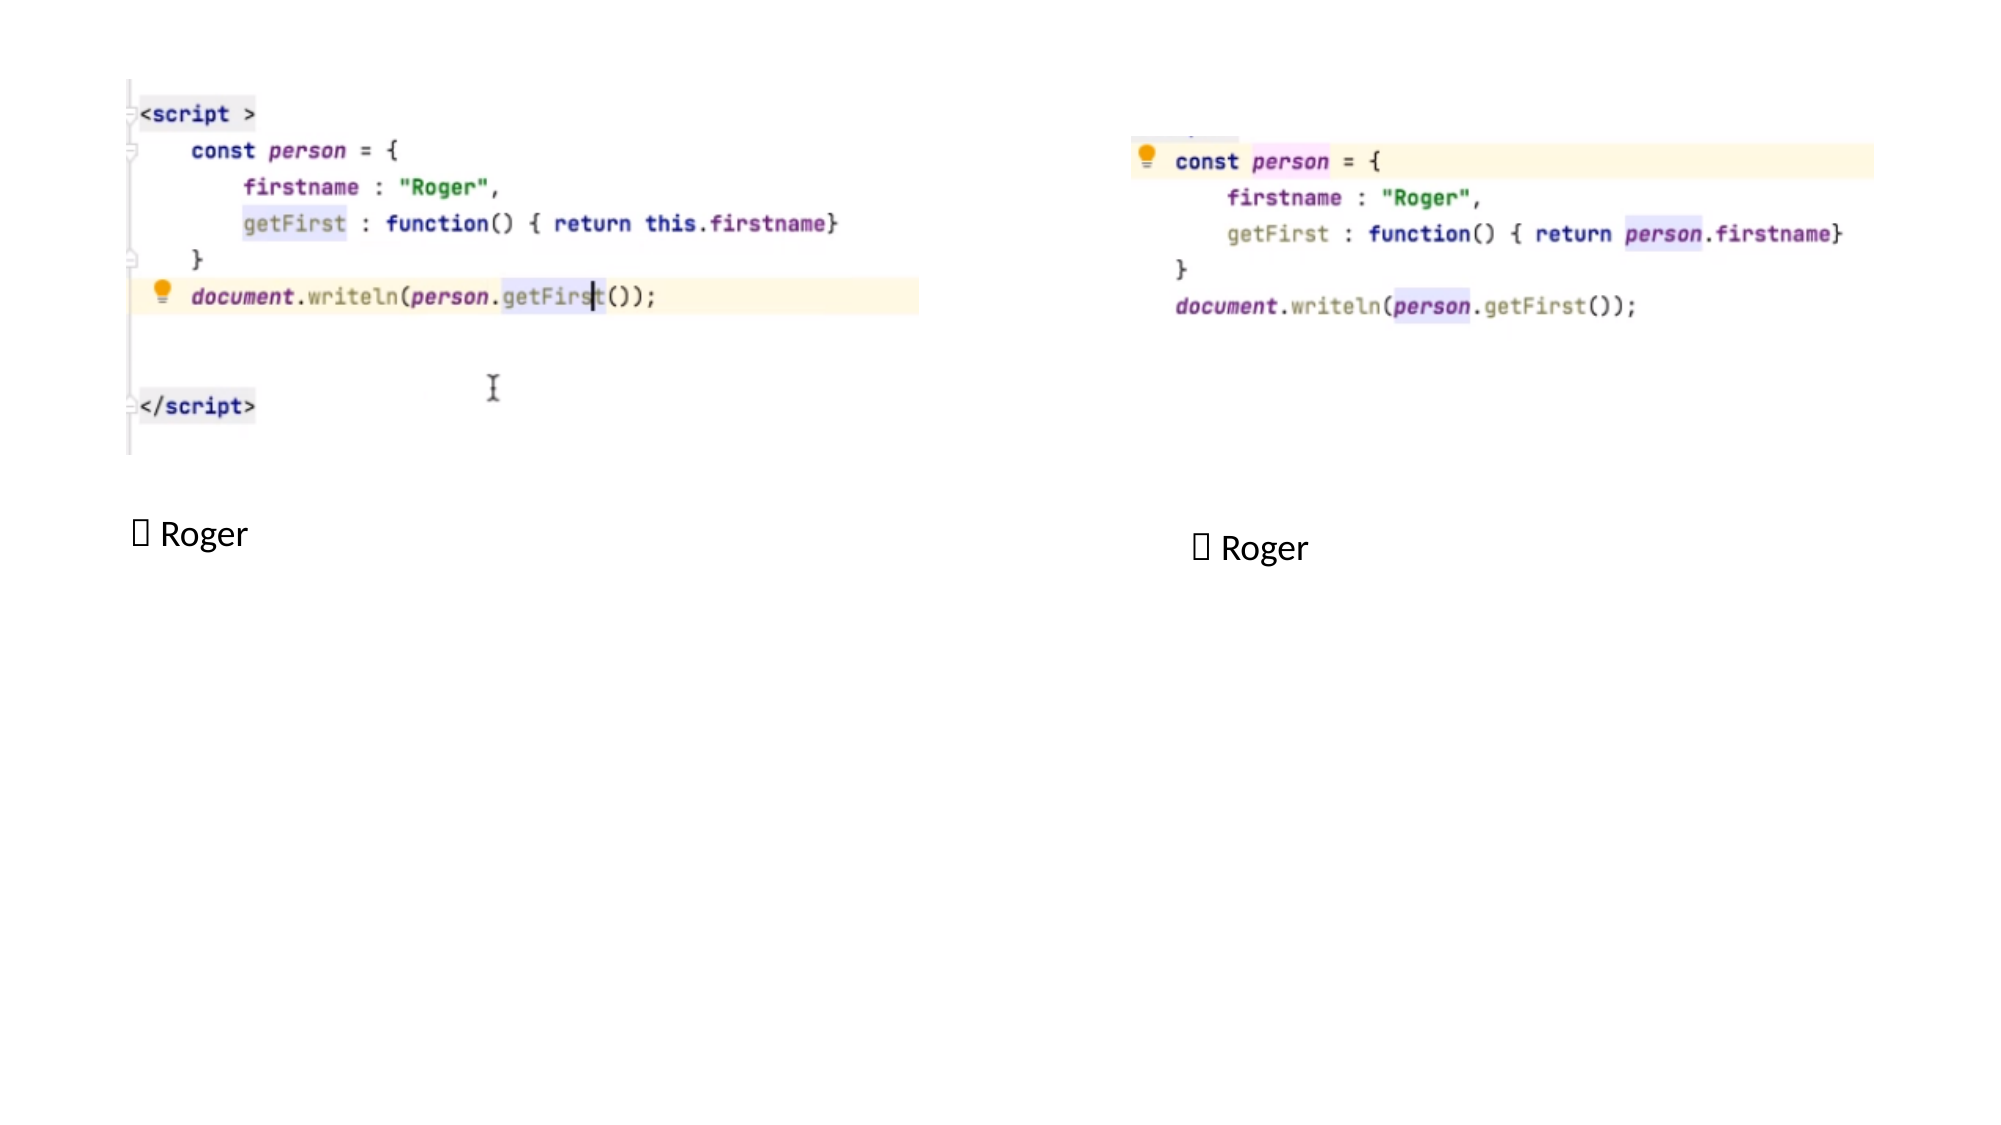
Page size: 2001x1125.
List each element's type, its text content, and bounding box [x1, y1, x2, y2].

text_box  Roger [114, 501, 746, 562]
picture [1131, 136, 1874, 341]
picture [126, 79, 919, 455]
text_box  Roger [1175, 515, 1806, 575]
